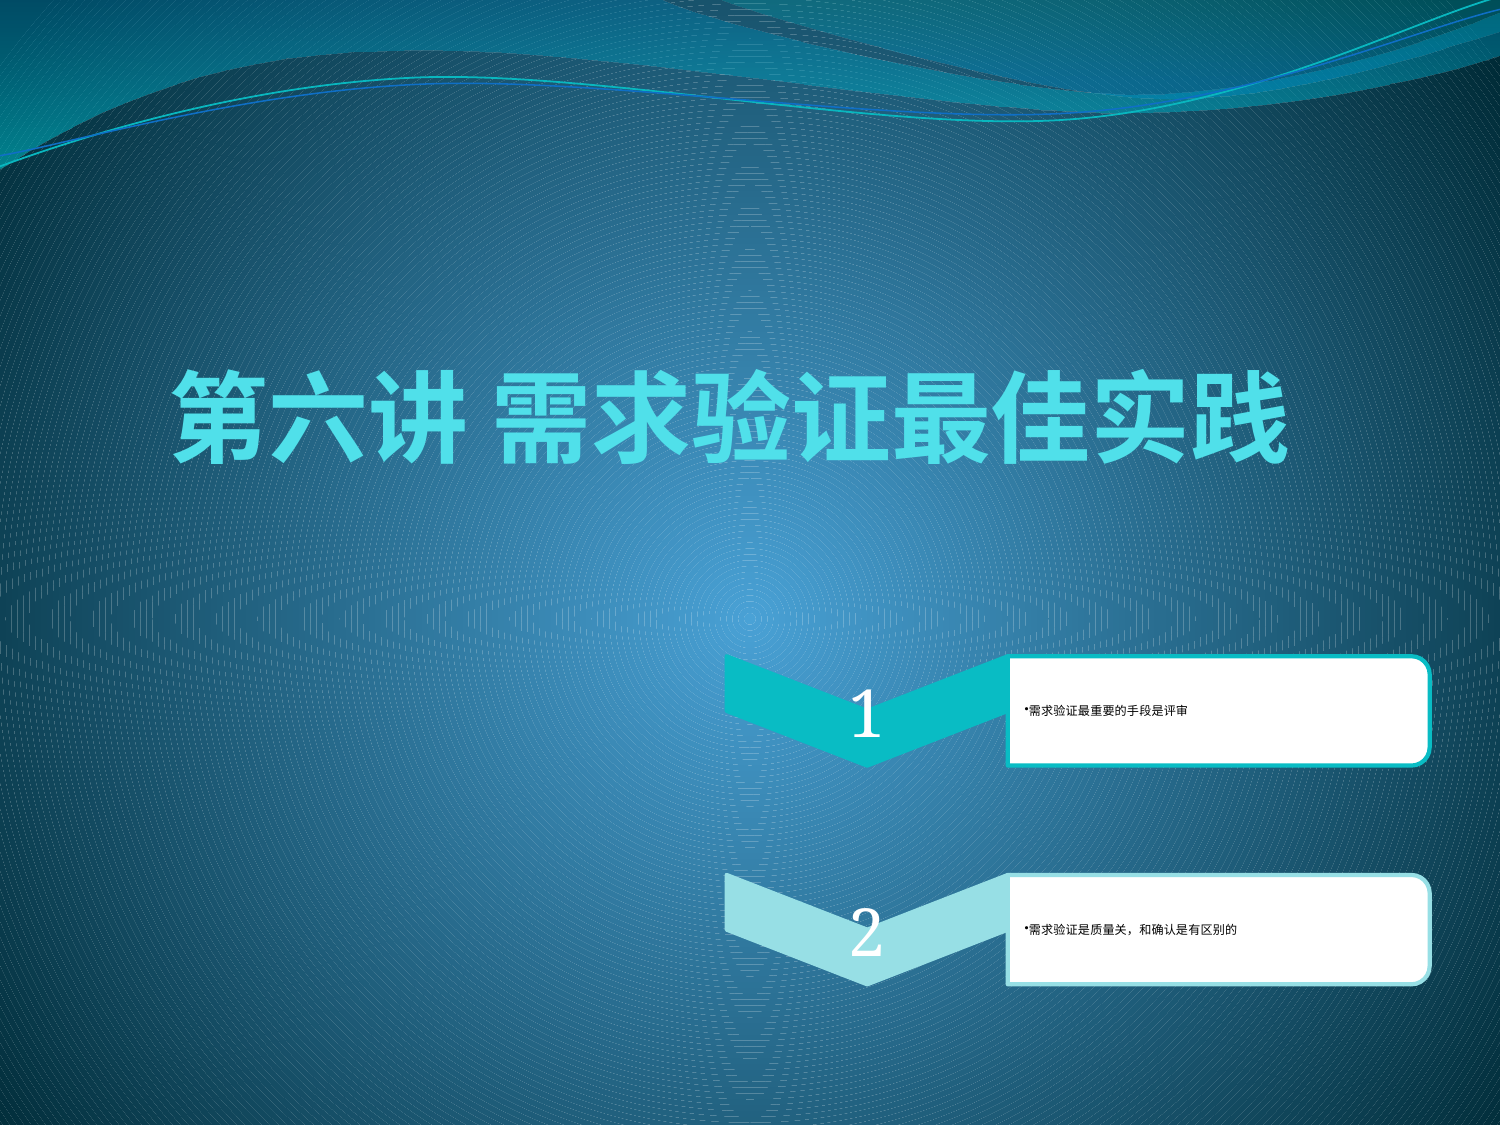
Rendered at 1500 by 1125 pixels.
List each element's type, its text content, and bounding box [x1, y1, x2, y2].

title 第六讲 需求验证最佳实践 [87, 175, 1376, 477]
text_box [726, 655, 1430, 985]
